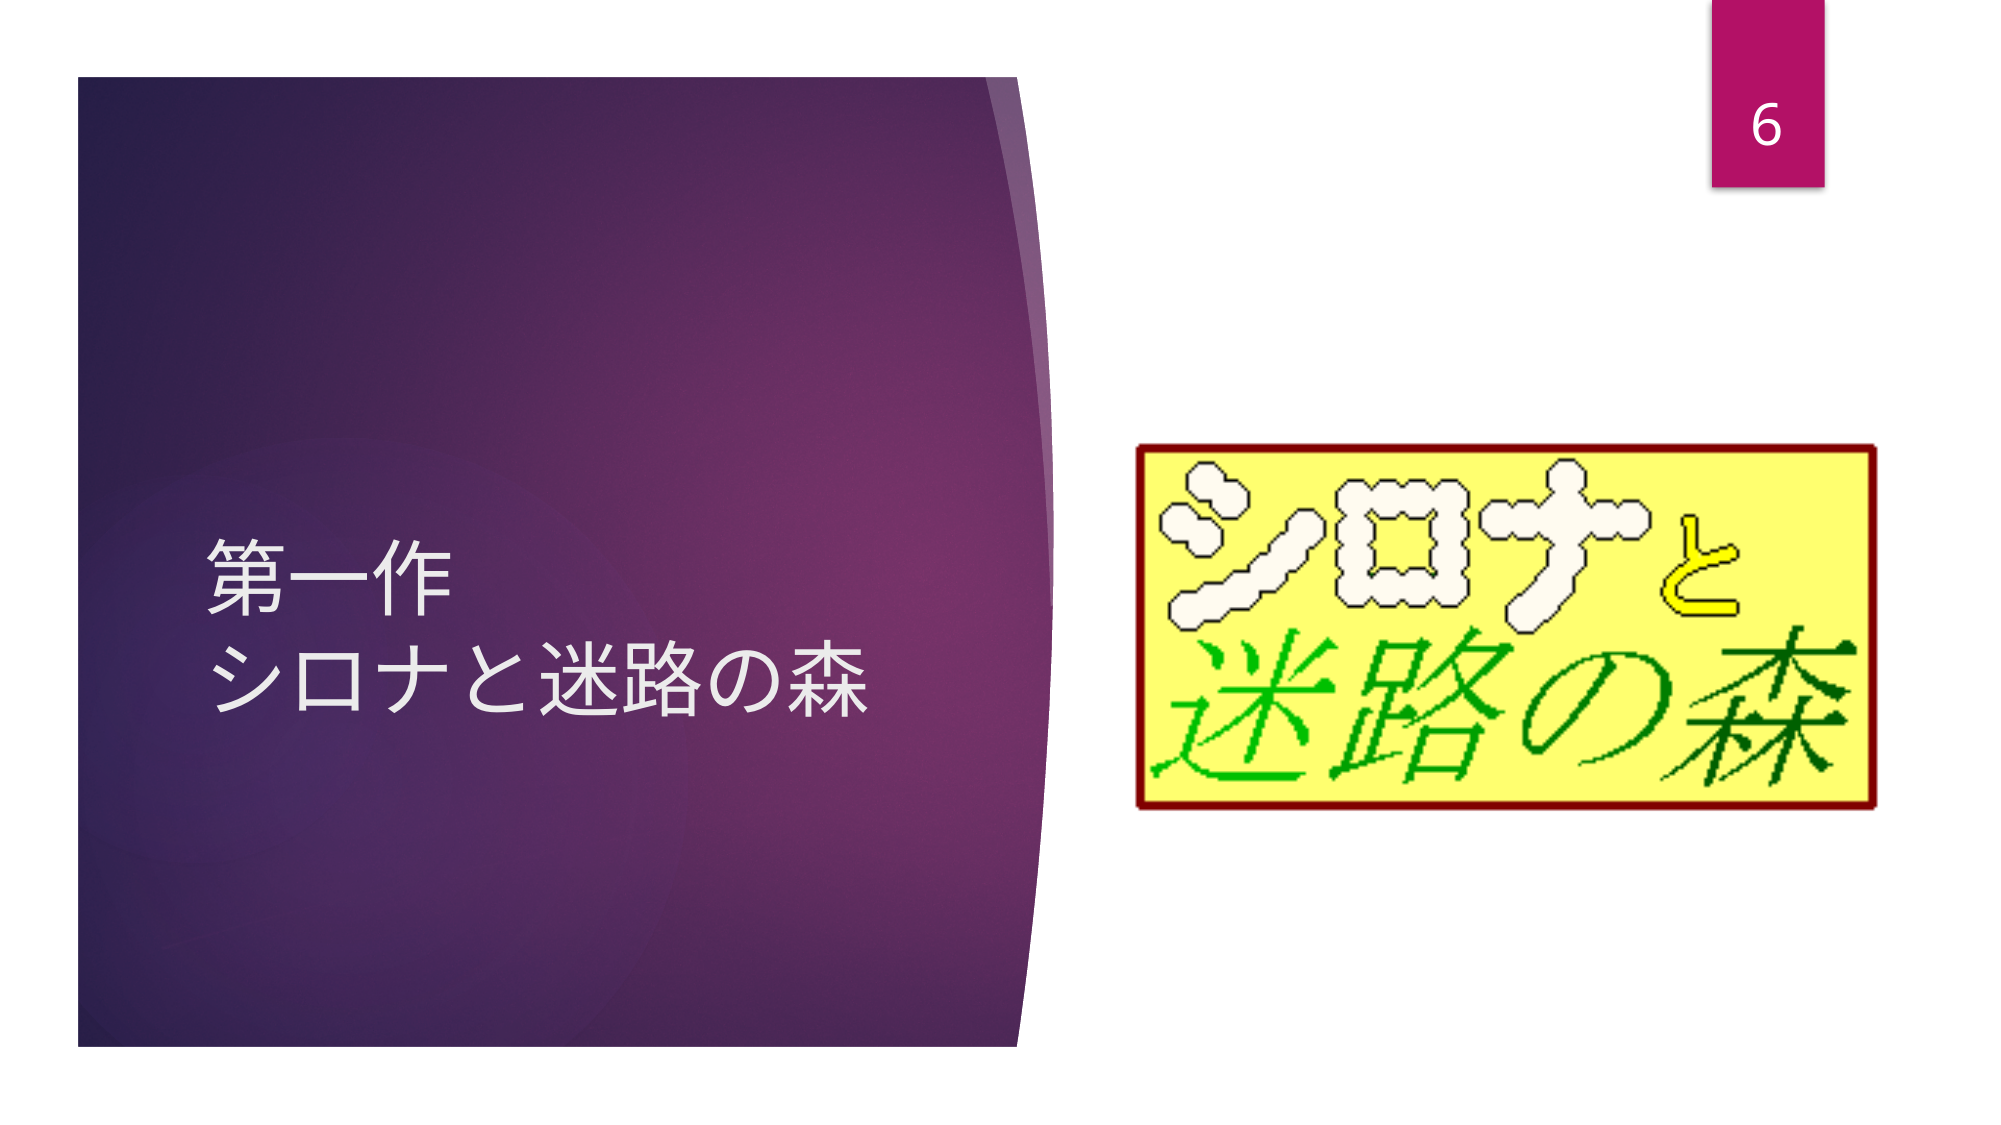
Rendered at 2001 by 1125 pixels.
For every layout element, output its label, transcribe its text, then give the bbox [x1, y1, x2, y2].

title 第一作 シロナと迷路の森 [189, 439, 904, 814]
picture [1130, 438, 1881, 815]
slide_number 6 [1698, 48, 1836, 175]
